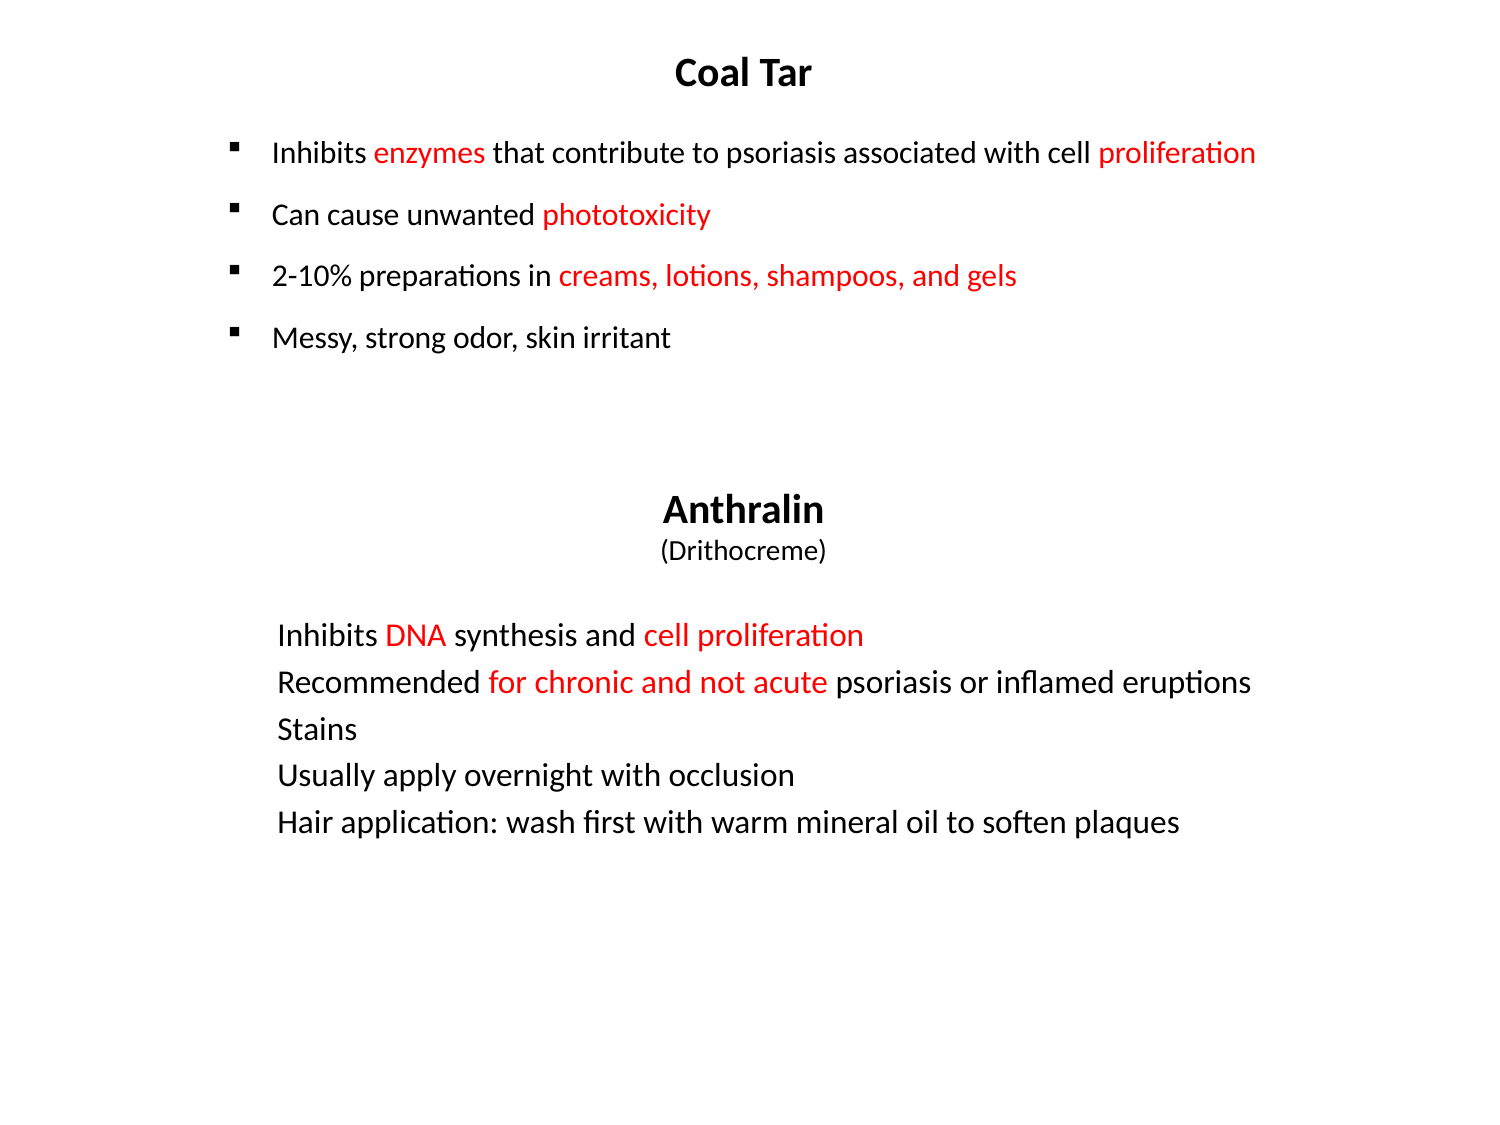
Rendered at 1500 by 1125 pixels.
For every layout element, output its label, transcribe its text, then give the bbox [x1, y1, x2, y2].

text_box Inhibits DNA synthesis and cell proliferation Recommended for chronic and not acute psoriasis or inflamed eruptions Stains Usually apply overnight with occlusion Hair application: wash first with warm mineral oil to soften plaques [262, 606, 1325, 888]
text_box Anthralin (Drithocreme) [587, 474, 900, 574]
text_box Coal Tar [587, 37, 900, 103]
text_box Inhibits enzymes that contribute to psoriasis associated with cell proliferation Can cause unwanted phototoxicity 2-10% preparations in creams, lotions, shampoos, and gels Messy, strong odor, skin irritant [212, 124, 1375, 363]
